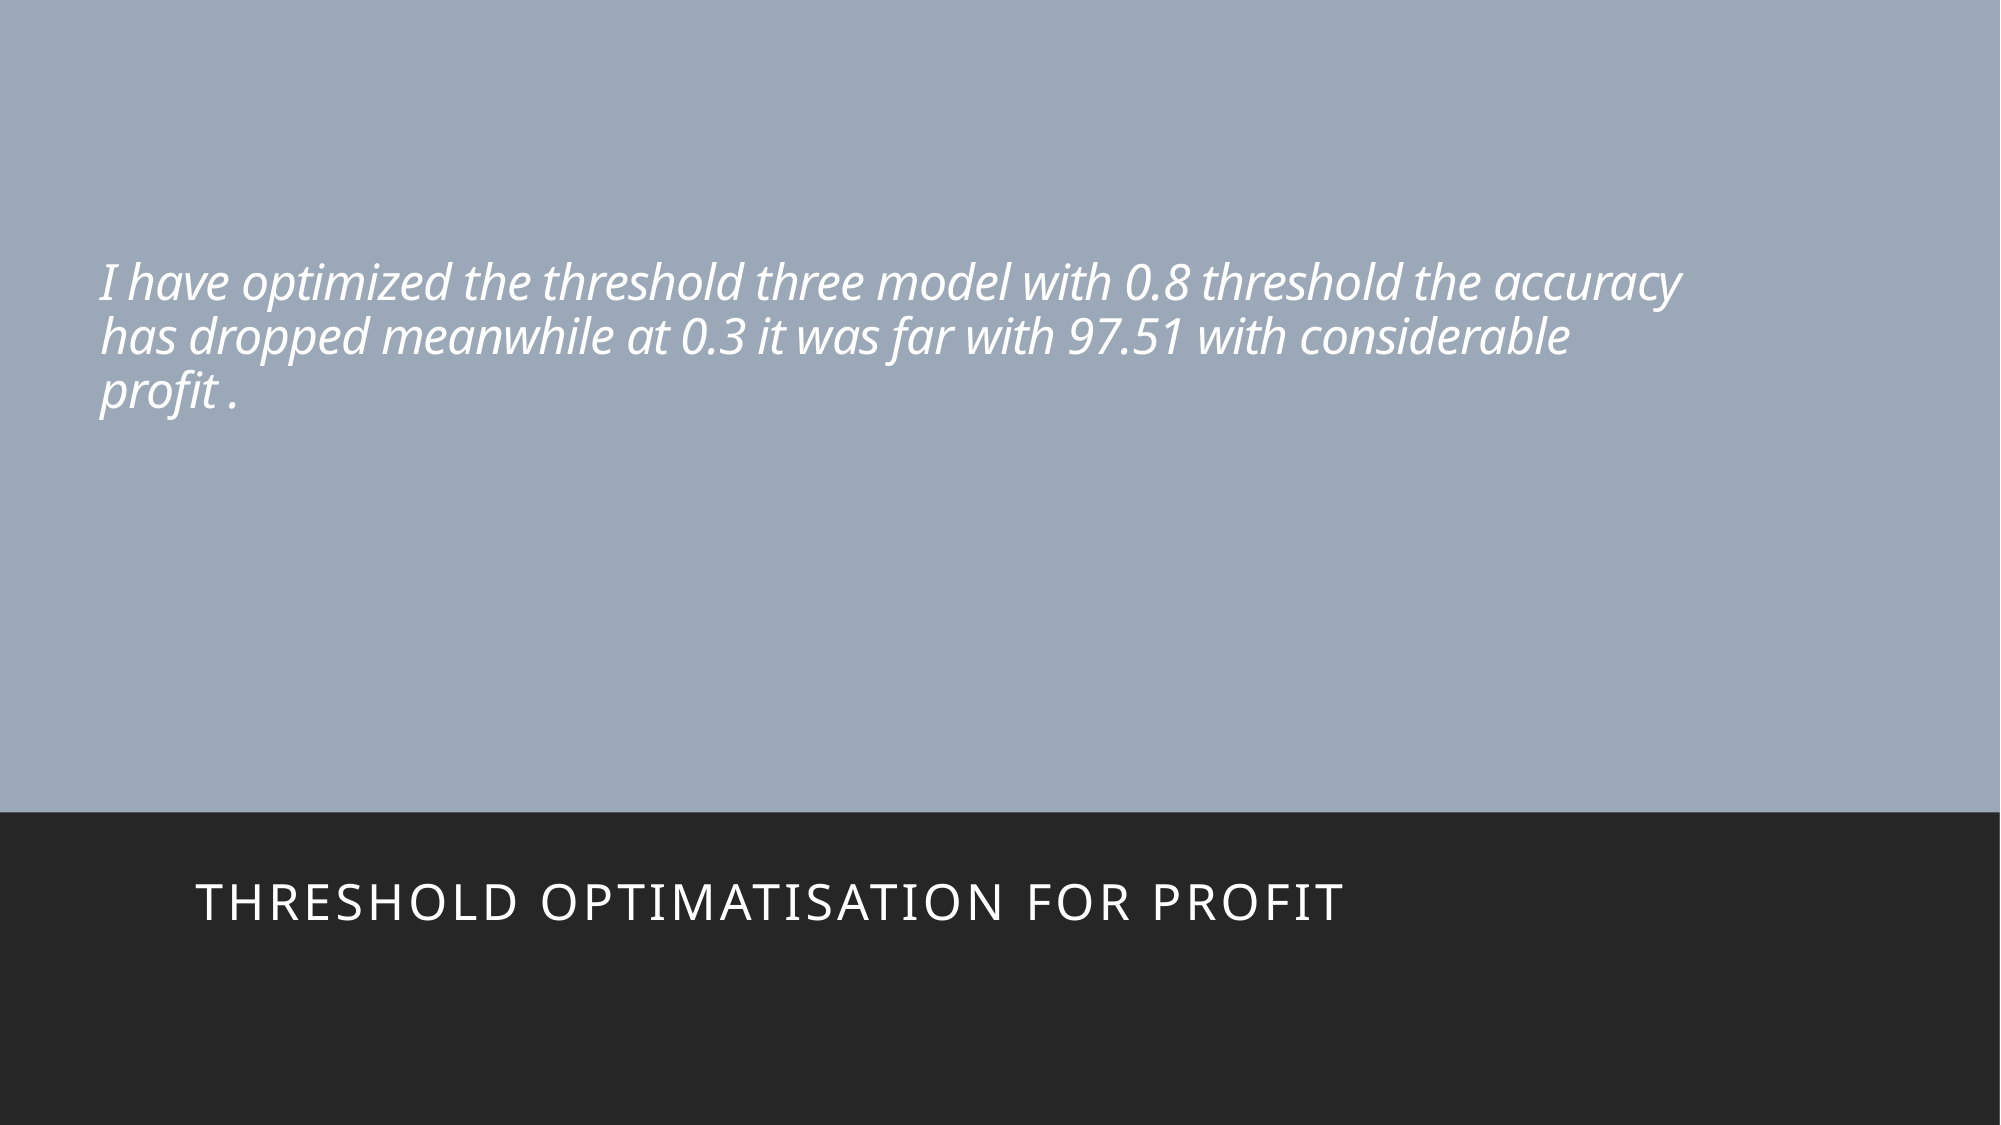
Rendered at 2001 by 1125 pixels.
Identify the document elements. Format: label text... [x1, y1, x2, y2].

title I have optimized the threshold three model with 0.8 threshold the accuracy has dropped meanwhile at 0.3 it was far with 97.51 with considerable profit . [85, 19, 1736, 658]
text_box [0, 811, 2000, 1125]
subtitle Threshold optimatisation for profit [180, 857, 1831, 1045]
text_box [0, 0, 2000, 811]
